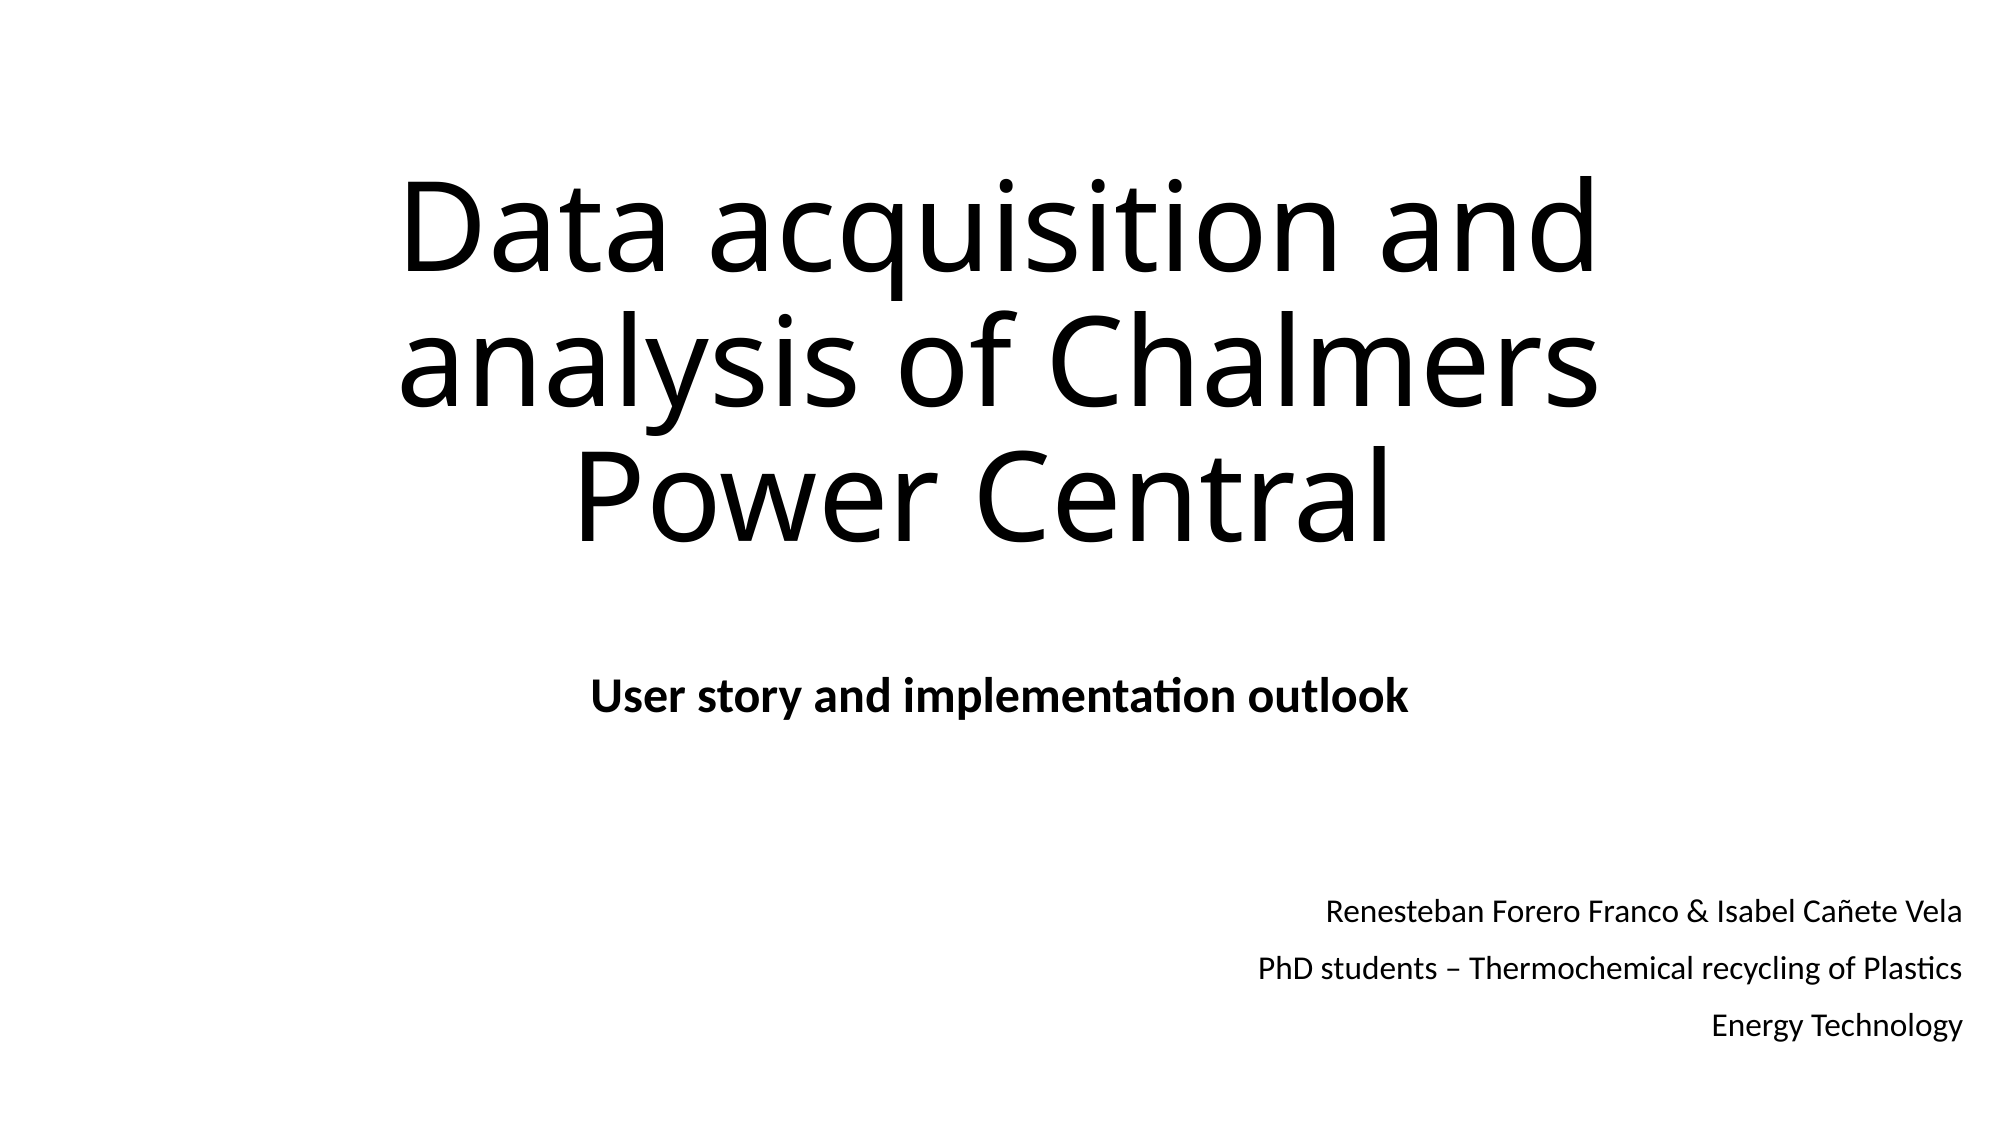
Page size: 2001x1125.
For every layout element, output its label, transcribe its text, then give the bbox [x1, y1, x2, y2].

subtitle Renesteban Forero Franco & Isabel Cañete Vela PhD students – Thermochemical recycling of Plastics Energy Technology [1125, 886, 1979, 1088]
text_box User story and implementation outlook [575, 655, 1425, 731]
title Data acquisition and analysis of Chalmers Power Central [249, 184, 1750, 576]
